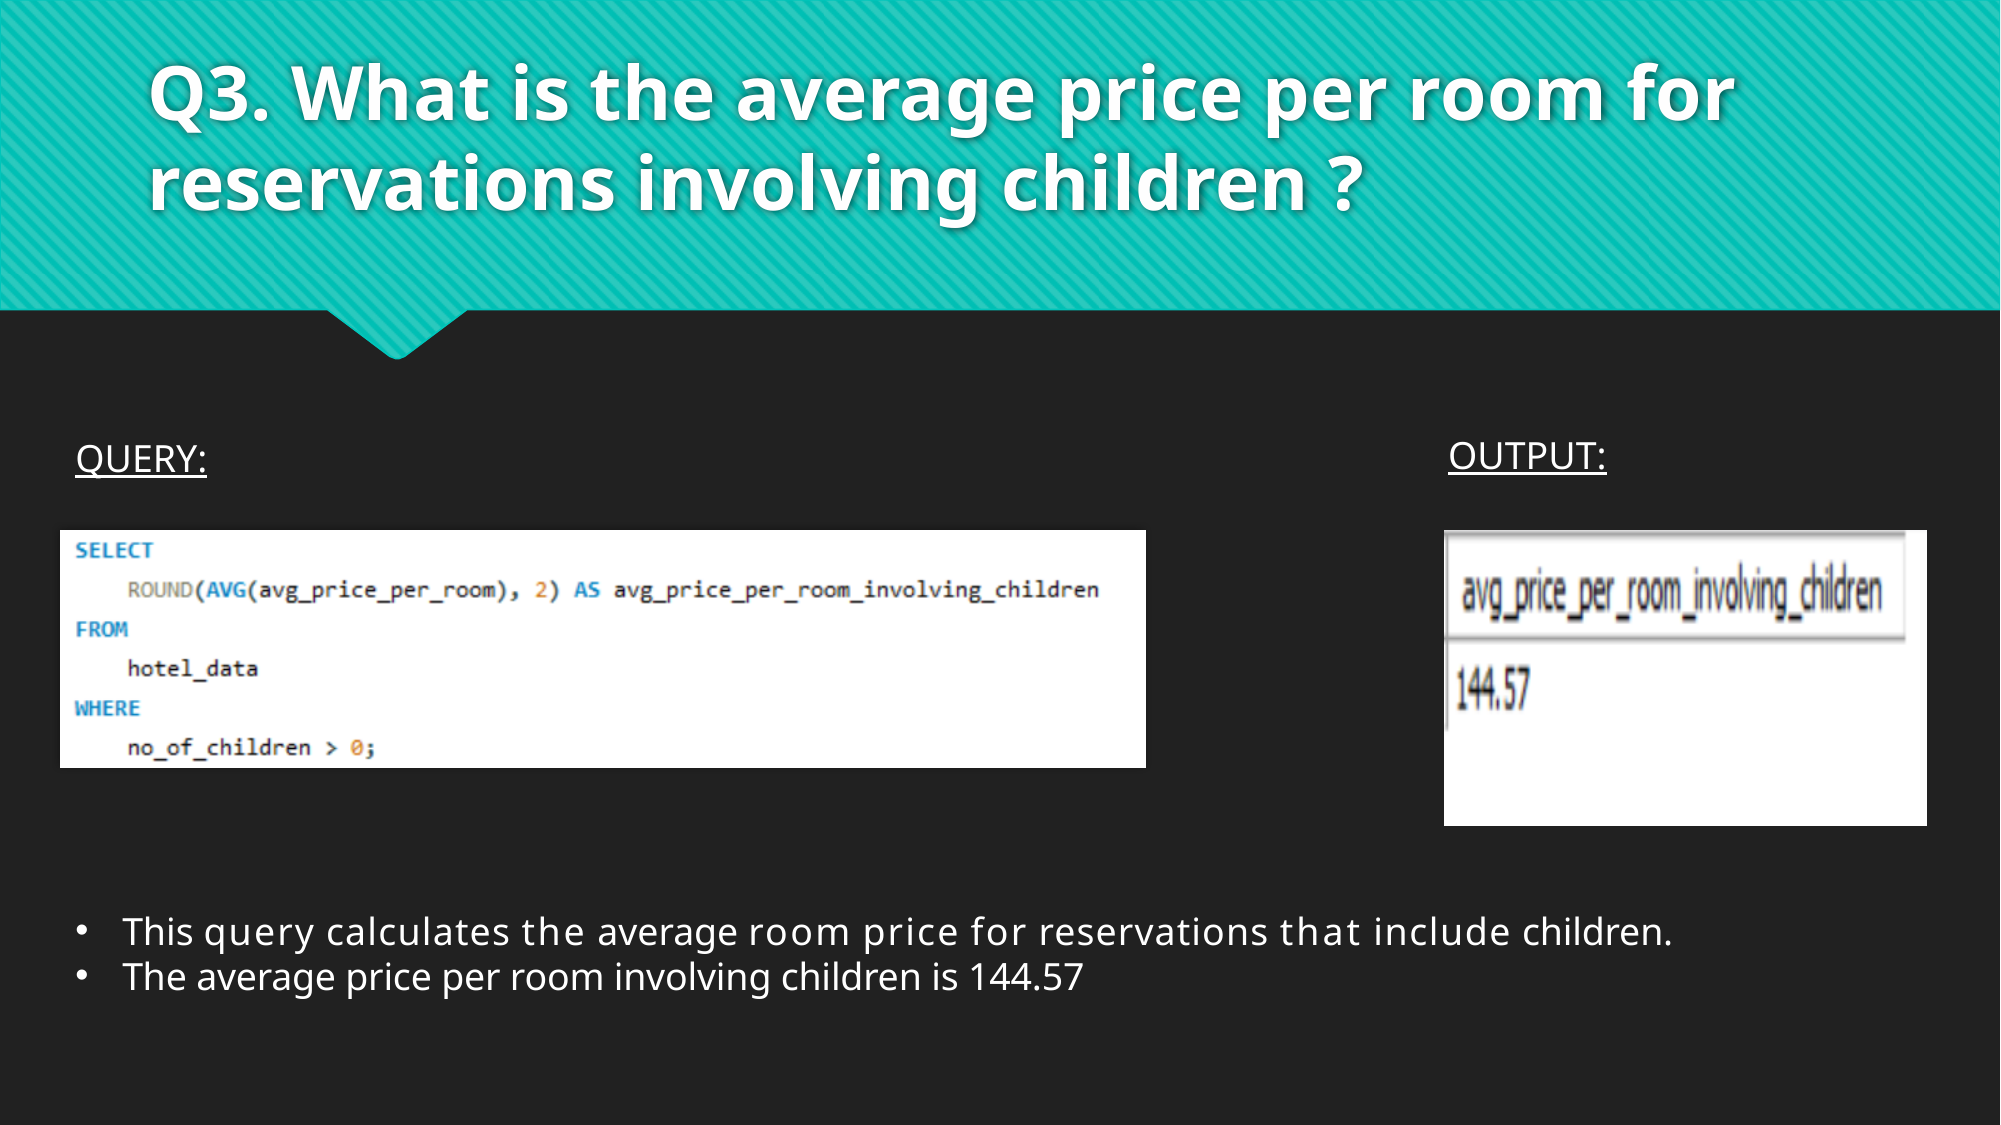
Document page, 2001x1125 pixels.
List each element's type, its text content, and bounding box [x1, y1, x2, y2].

text_box This query calculates the average room price for reservations that include children. The average price per room involving children is 144.57 [60, 900, 1927, 1050]
text_box OUTPUT: [1433, 424, 2000, 485]
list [60, 530, 1146, 769]
text_box QUERY: [60, 427, 628, 488]
picture [1444, 530, 1927, 826]
title Q3. What is the average price per room for reservations involving children ? [132, 73, 1868, 233]
